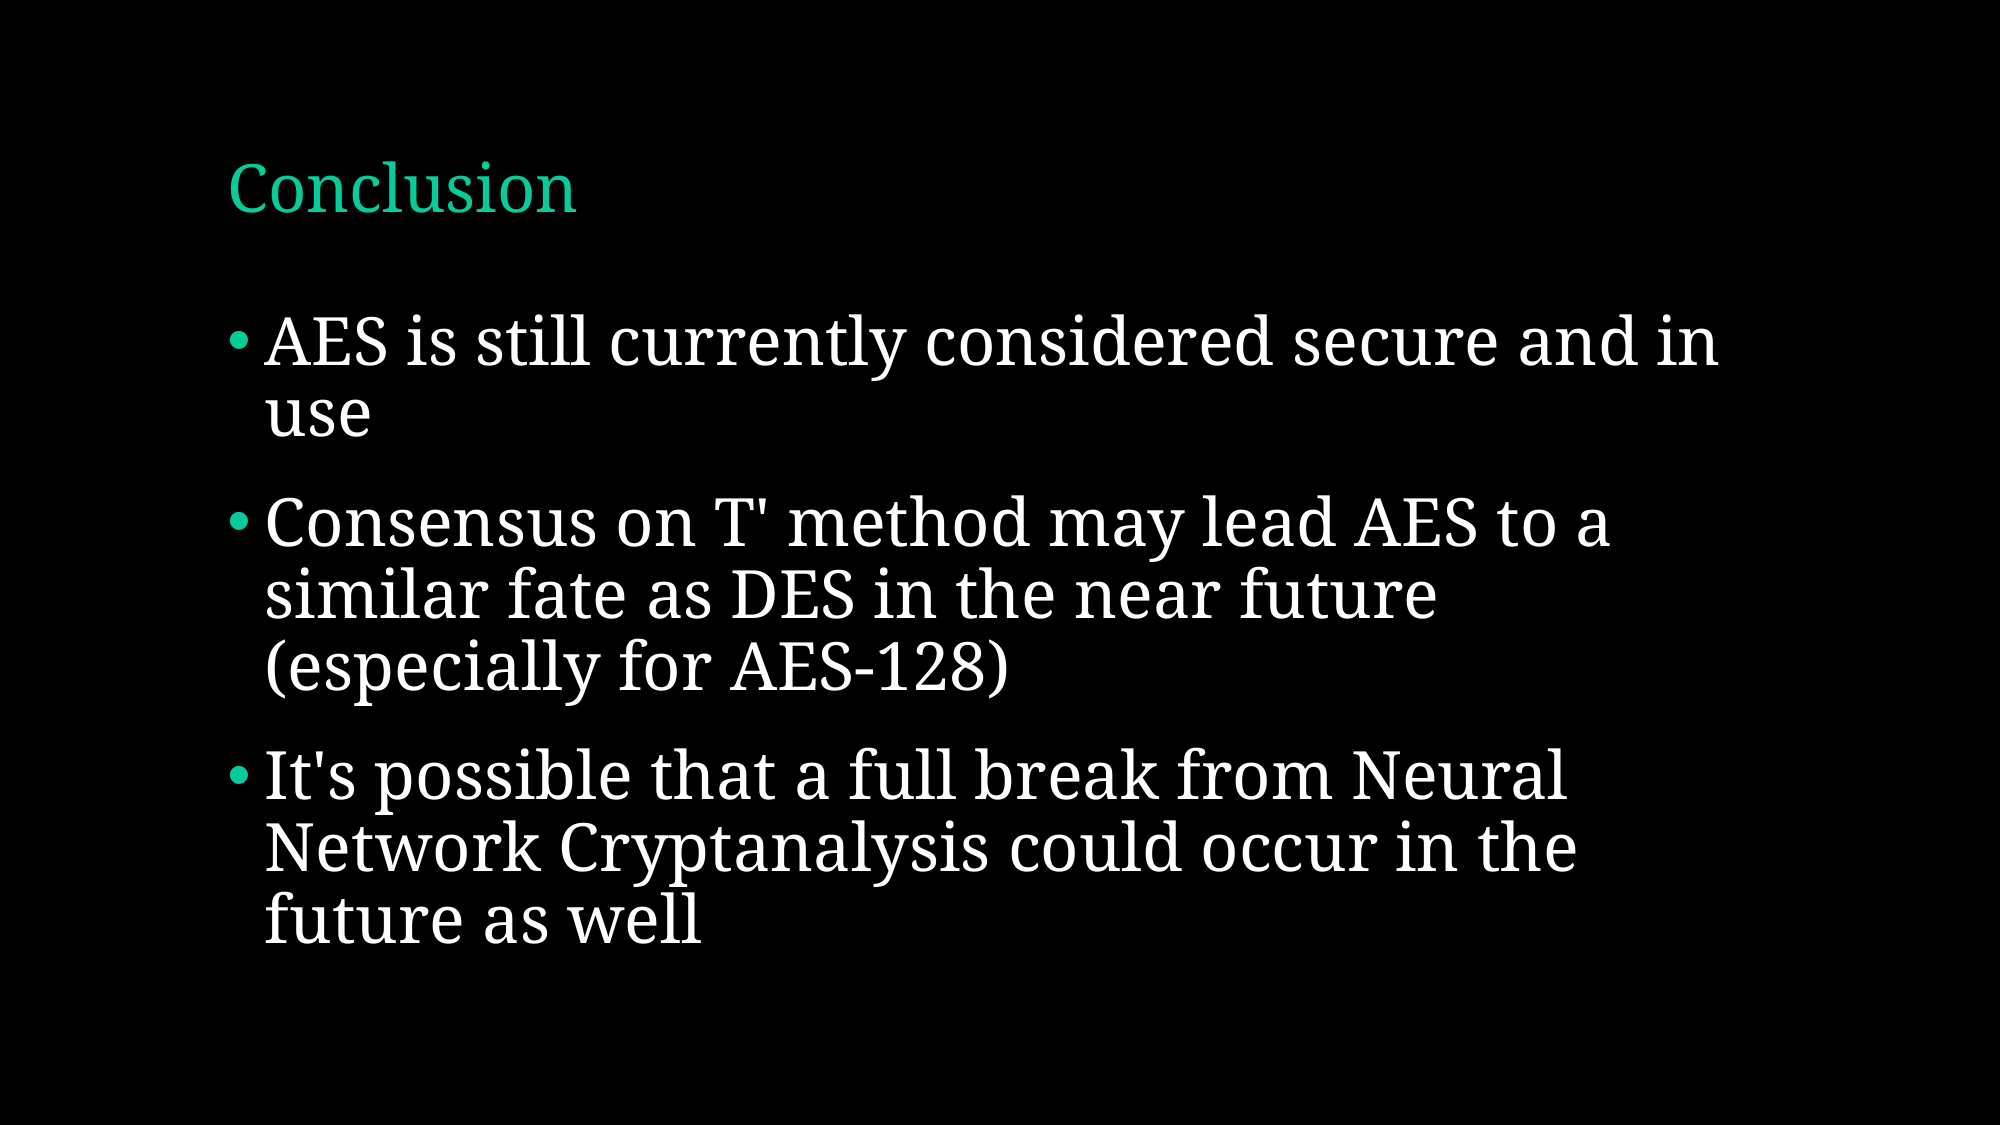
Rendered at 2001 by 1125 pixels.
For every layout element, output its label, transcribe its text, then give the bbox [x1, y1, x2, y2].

list AES is still currently considered secure and in use Consensus on T' method may lead AES to a similar fate as DES in the near future (especially for AES-128) It's possible that a full break from Neural Network Cryptanalysis could occur in the future as well [212, 299, 1788, 1014]
title Conclusion [212, 59, 1788, 235]
